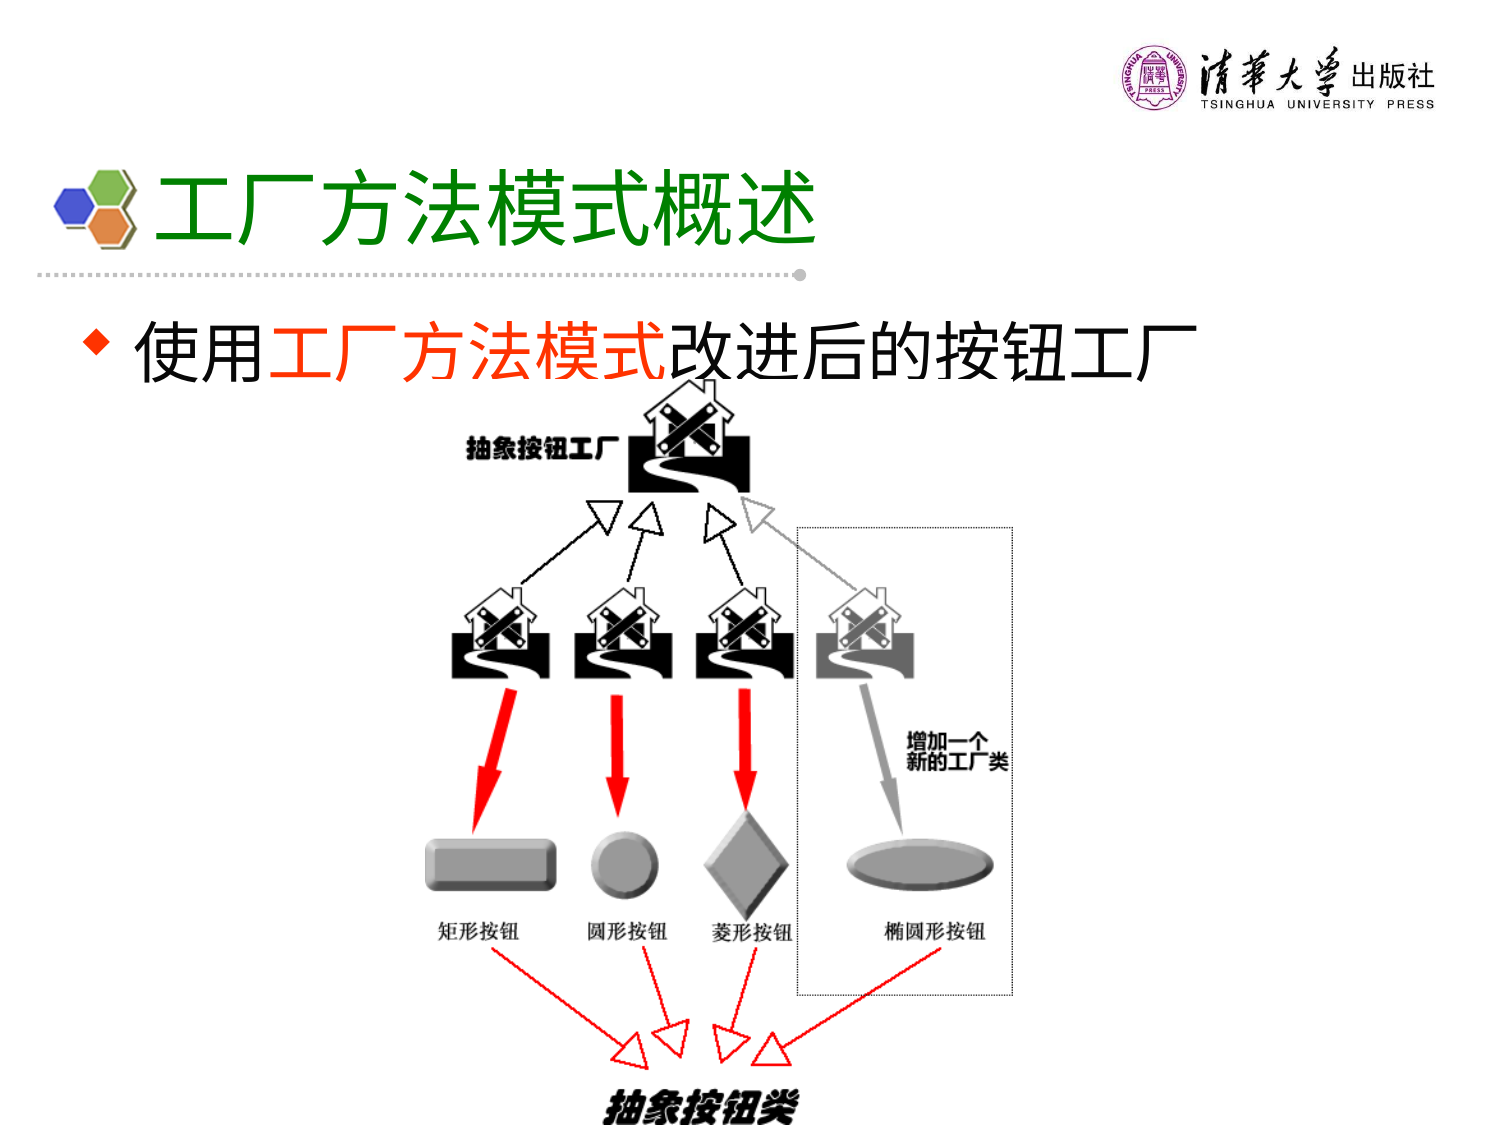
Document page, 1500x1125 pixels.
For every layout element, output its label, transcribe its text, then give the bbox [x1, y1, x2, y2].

text_box [0, 0, 1500, 75]
list 使用工厂方法模式改进后的按钮工厂 [62, 287, 1413, 963]
title 工厂方法模式概述 [137, 149, 1175, 263]
picture [424, 379, 1013, 1125]
picture [50, 167, 137, 250]
picture [1095, 75, 1463, 117]
